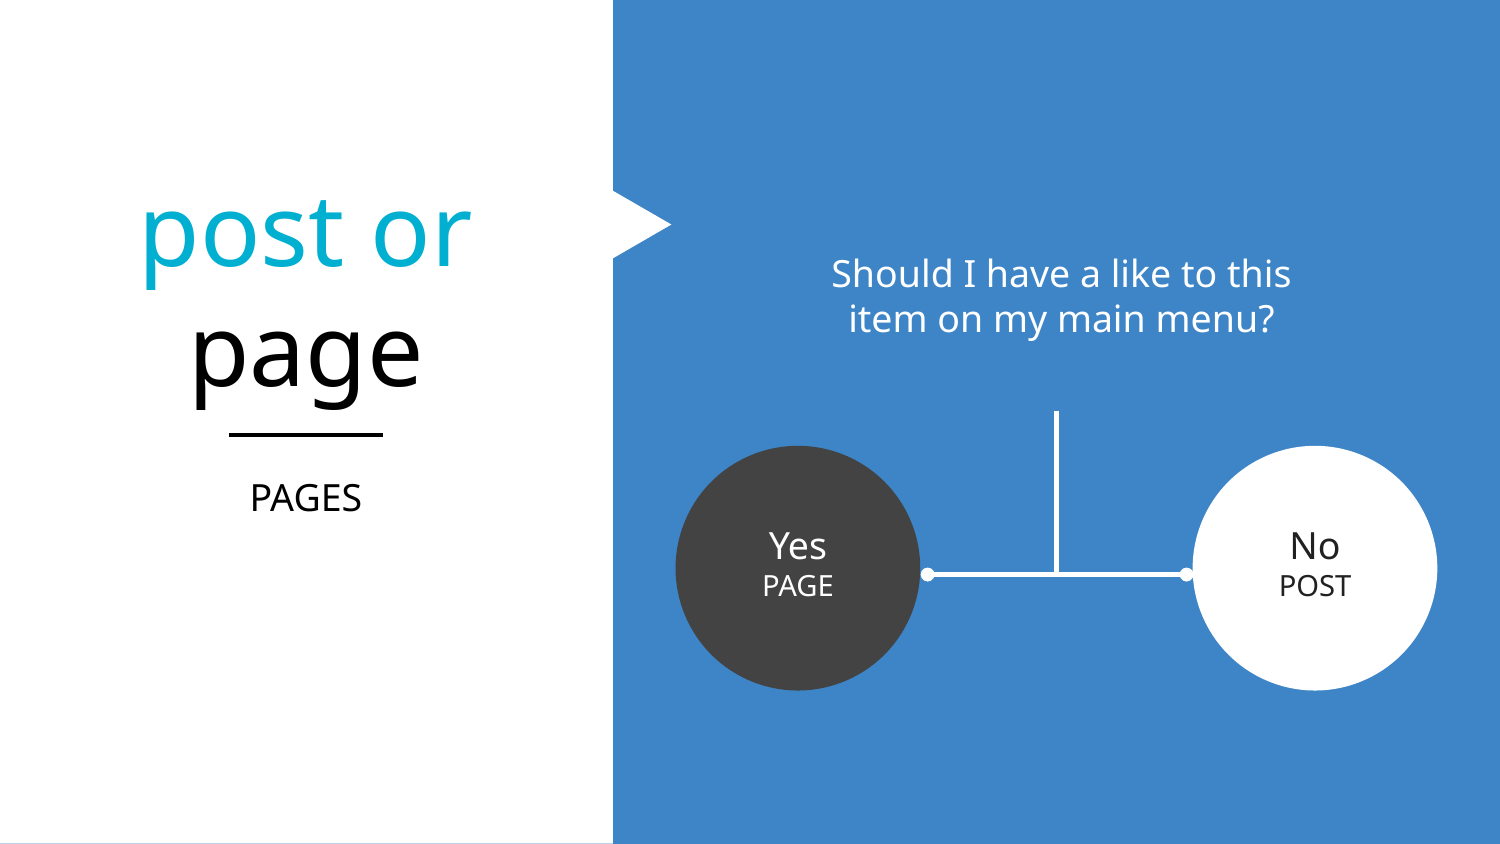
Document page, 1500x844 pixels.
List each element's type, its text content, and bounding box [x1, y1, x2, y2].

text_box [600, 183, 672, 266]
text_box post or page [36, 151, 576, 411]
text_box No POST [1129, 506, 1500, 645]
text_box Should I have a like to this item on my main menu? [800, 65, 1324, 356]
text_box [1209, 445, 1421, 506]
text_box [1219, 645, 1411, 691]
text_box Yes PAGE [612, 506, 983, 645]
text_box [702, 645, 894, 691]
text_box [0, 0, 613, 844]
text_box [692, 445, 904, 506]
text_box PAGES [44, 458, 568, 749]
